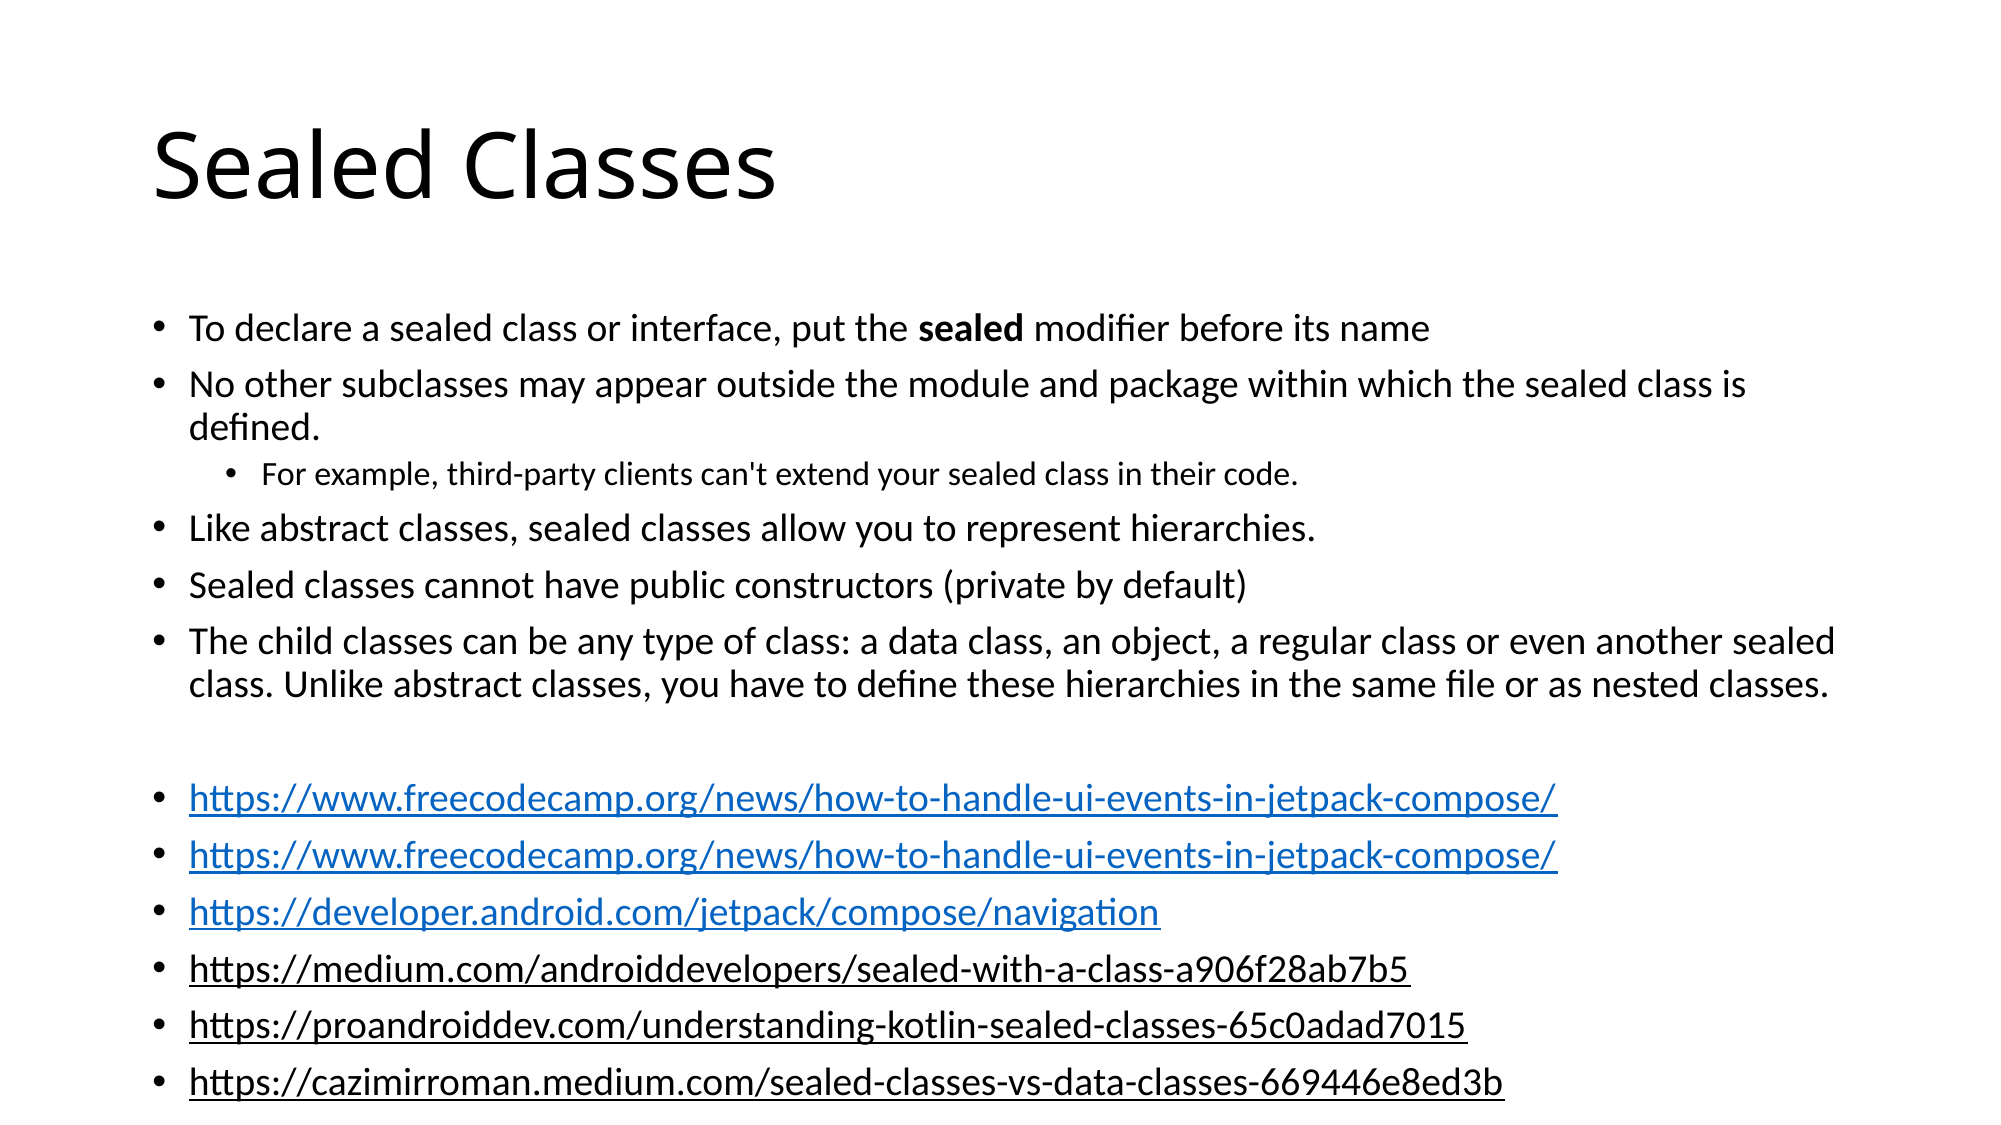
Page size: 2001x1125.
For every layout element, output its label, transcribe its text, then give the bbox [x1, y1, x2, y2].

title Sealed Classes [137, 59, 1863, 278]
list To declare a sealed class or interface, put the sealed modifier before its name No other subclasses may appear outside the module and package within which the sealed class is defined. For example, third-party clients can't extend your sealed class in their code. Like abstract classes, sealed classes allow you to represent hierarchies. Sealed classes cannot have public constructors (private by default) The child classes can be any type of class: a data class, an object, a regular class or even another sealed class. Unlike abstract classes, you have to define these hierarchies in the same file or as nested classes. https://www.freecodecamp.org/news/how-to-handle-ui-events-in-jetpack-compose/ https://www.freecodecamp.org/news/how-to-handle-ui-events-in-jetpack-compose/ https://developer.android.com/jetpack/compose/navigation https://medium.com/androiddevelopers/sealed-with-a-class-a906f28ab7b5 https://proandroiddev.com/understanding-kotlin-sealed-classes-65c0adad7015 https://cazimirroman.medium.com/sealed-classes-vs-data-classes-669446e8ed3b [137, 299, 1863, 1125]
